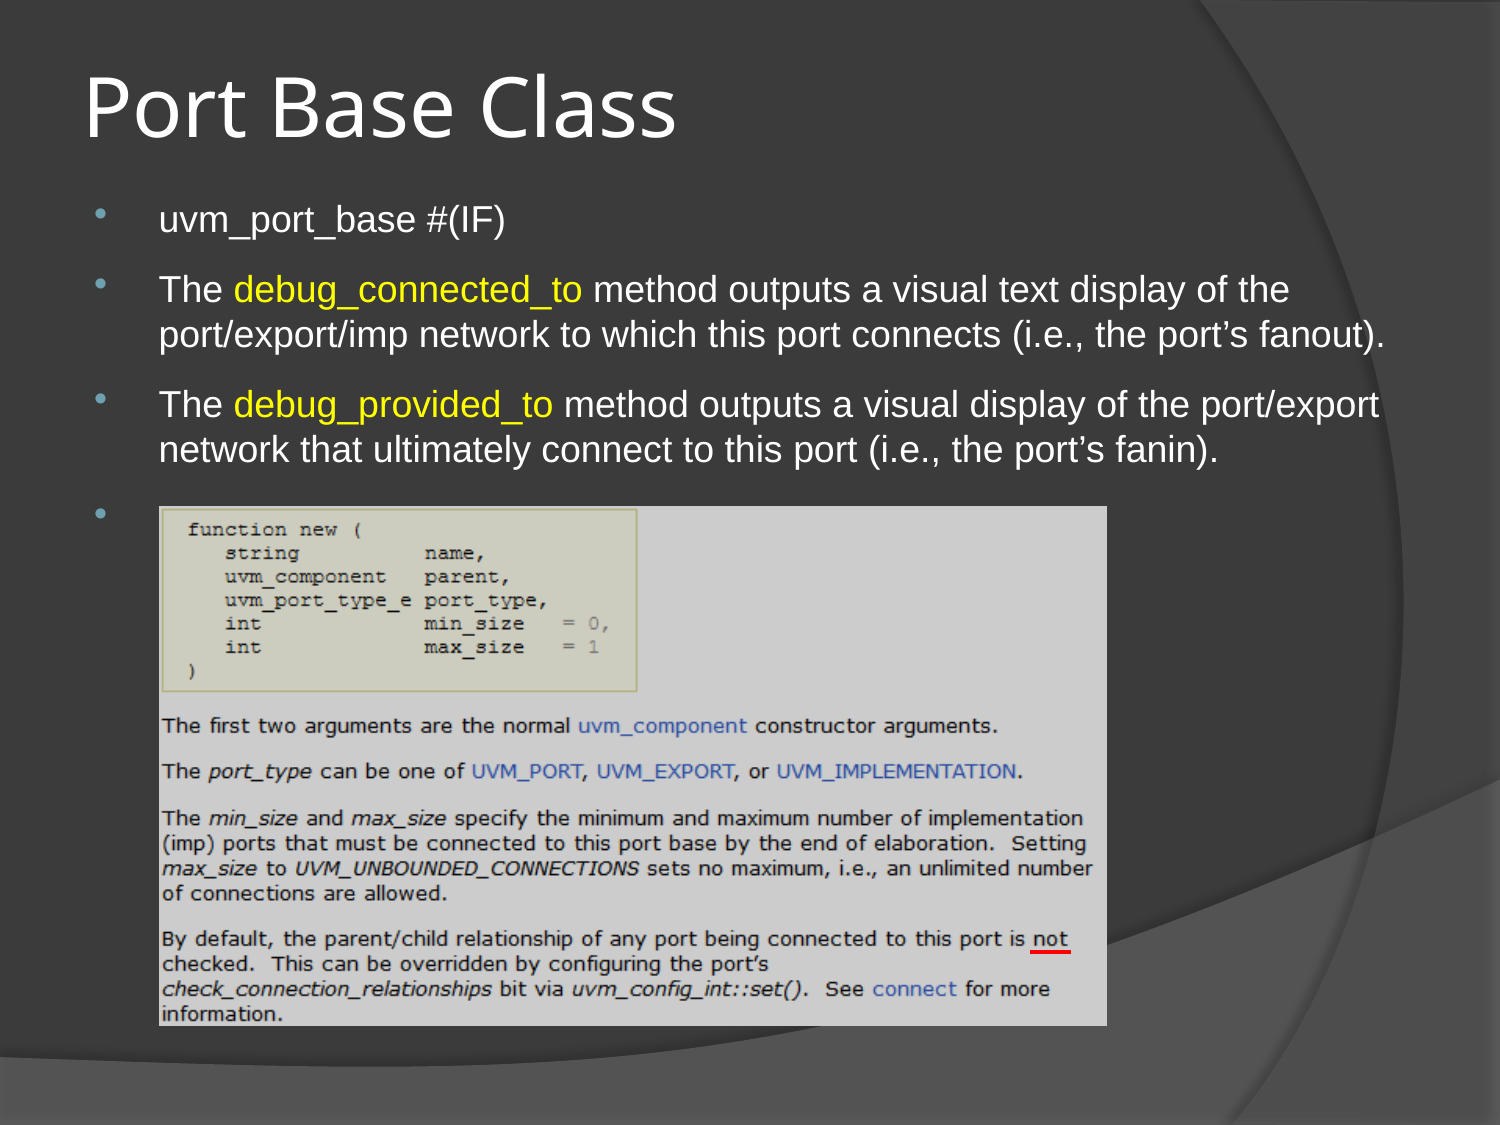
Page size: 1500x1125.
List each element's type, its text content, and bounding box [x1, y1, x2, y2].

text_box compB2 [1026, 949, 1075, 956]
picture [159, 506, 1107, 1026]
list uvm_port_base #(IF) The debug_connected_to method outputs a visual text display of the port/export/imp network to which this port connects (i.e., the port’s fanout). The debug_provided_to method outputs a visual display of the port/export network that ultimately connect to this port (i.e., the port’s fanin). [75, 187, 1459, 1035]
title Port Base Class [75, 45, 1425, 164]
